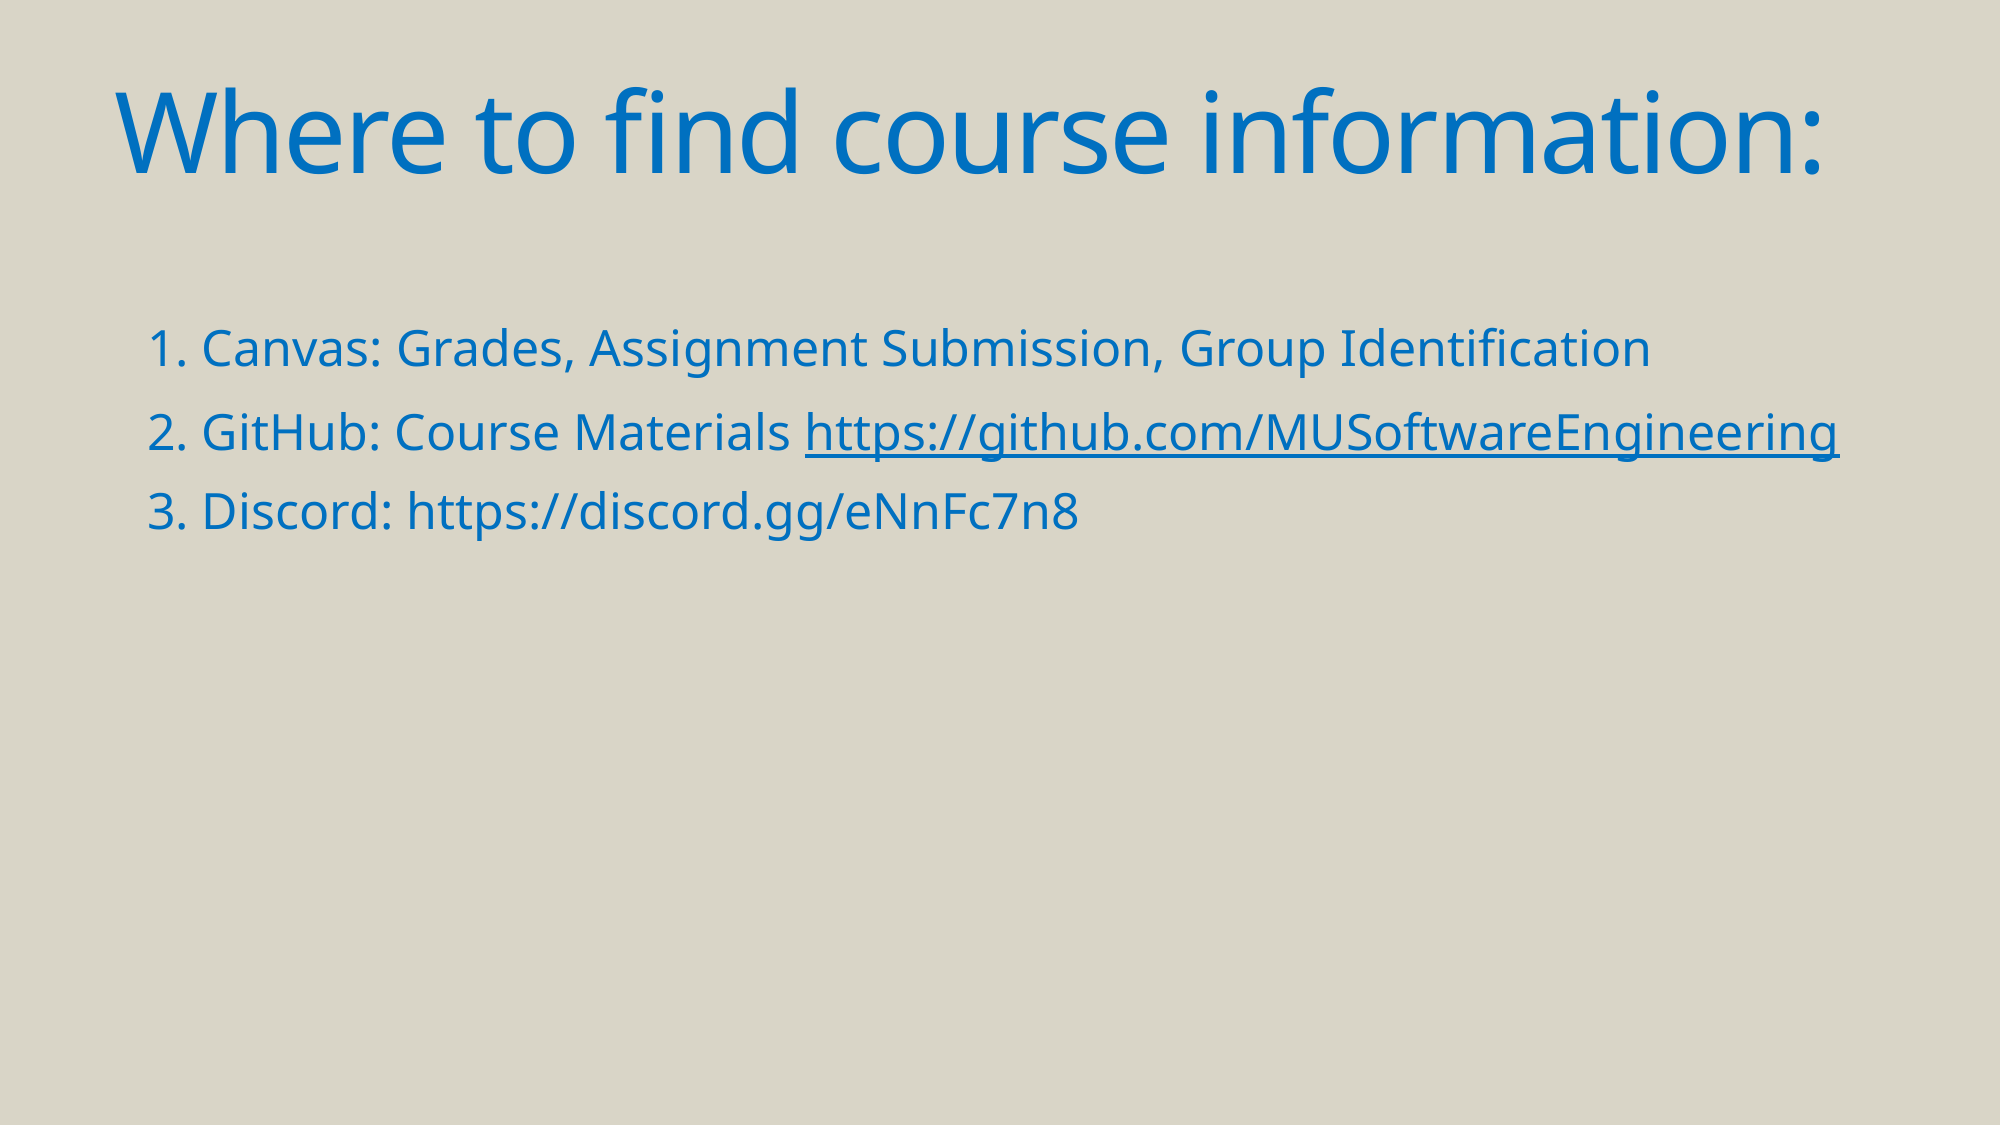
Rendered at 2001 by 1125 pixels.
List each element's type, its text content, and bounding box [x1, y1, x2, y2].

title Where to find course information: [99, 45, 1900, 233]
subtitle 1. Canvas: Grades, Assignment Submission, Group Identification 2. GitHub: Course Materials https://github.com/MUSoftwareEngineering 3. Discord: https://discord.gg/eNnFc7n8 [132, 208, 1932, 657]
